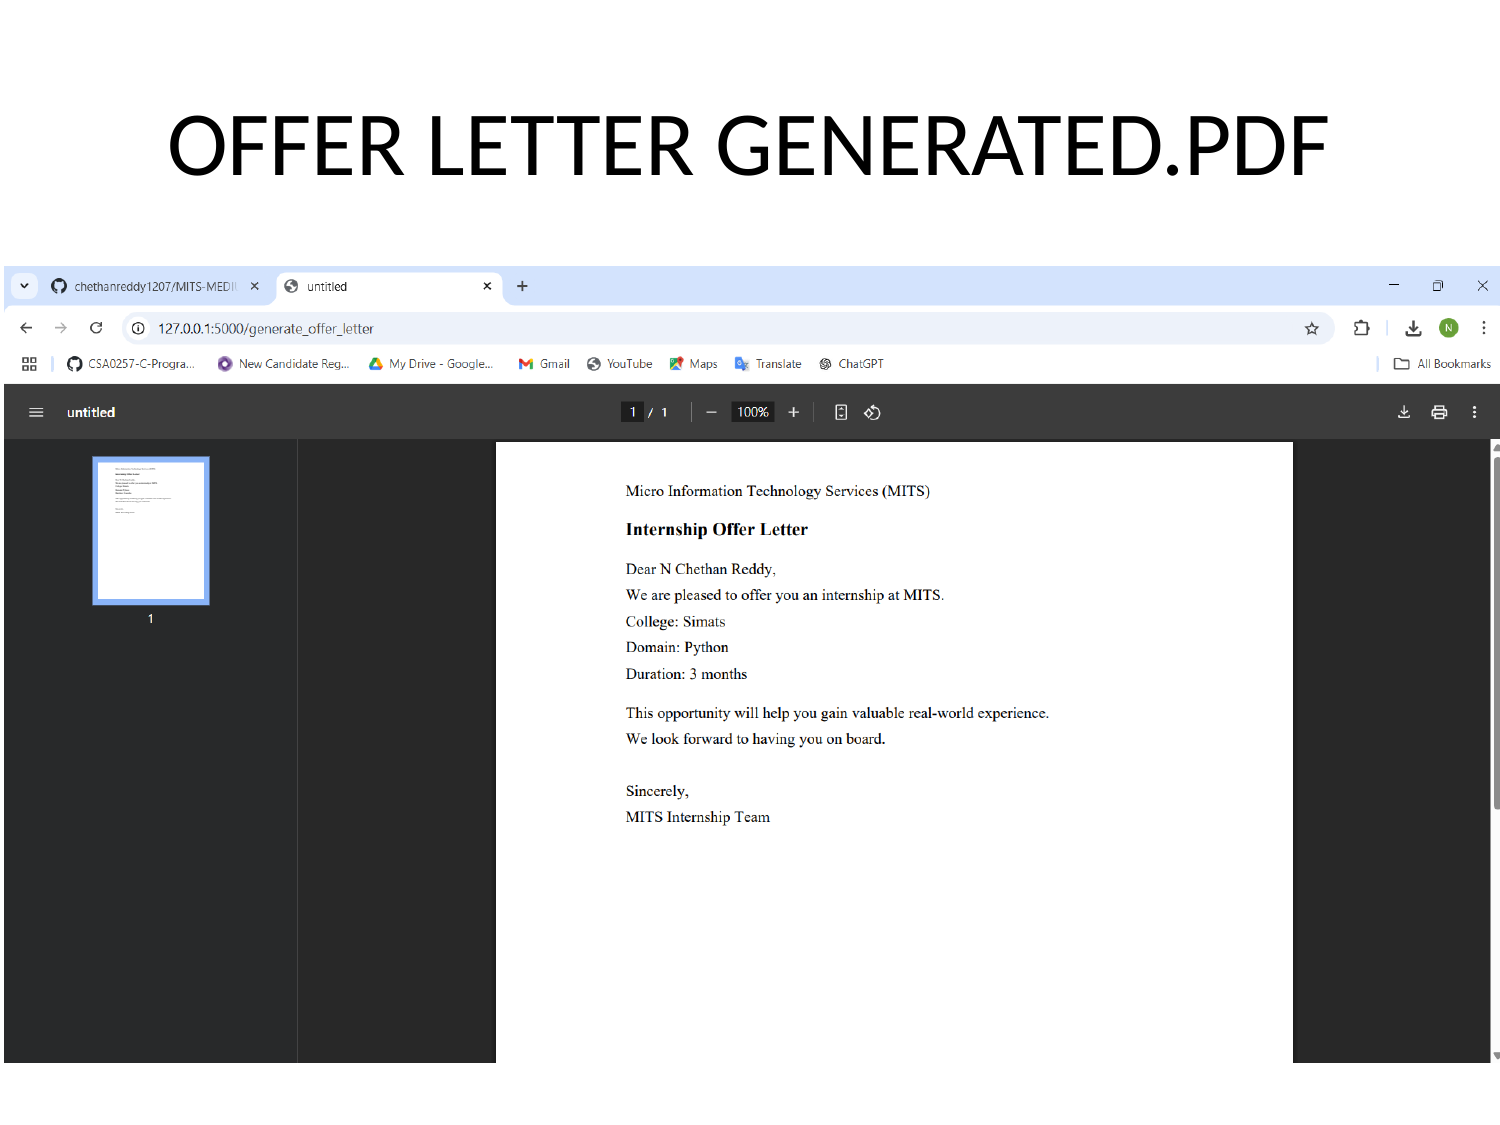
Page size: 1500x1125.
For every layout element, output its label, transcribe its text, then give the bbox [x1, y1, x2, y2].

title OFFER LETTER GENERATED.PDF [75, 44, 1425, 233]
picture [3, 262, 1500, 1064]
